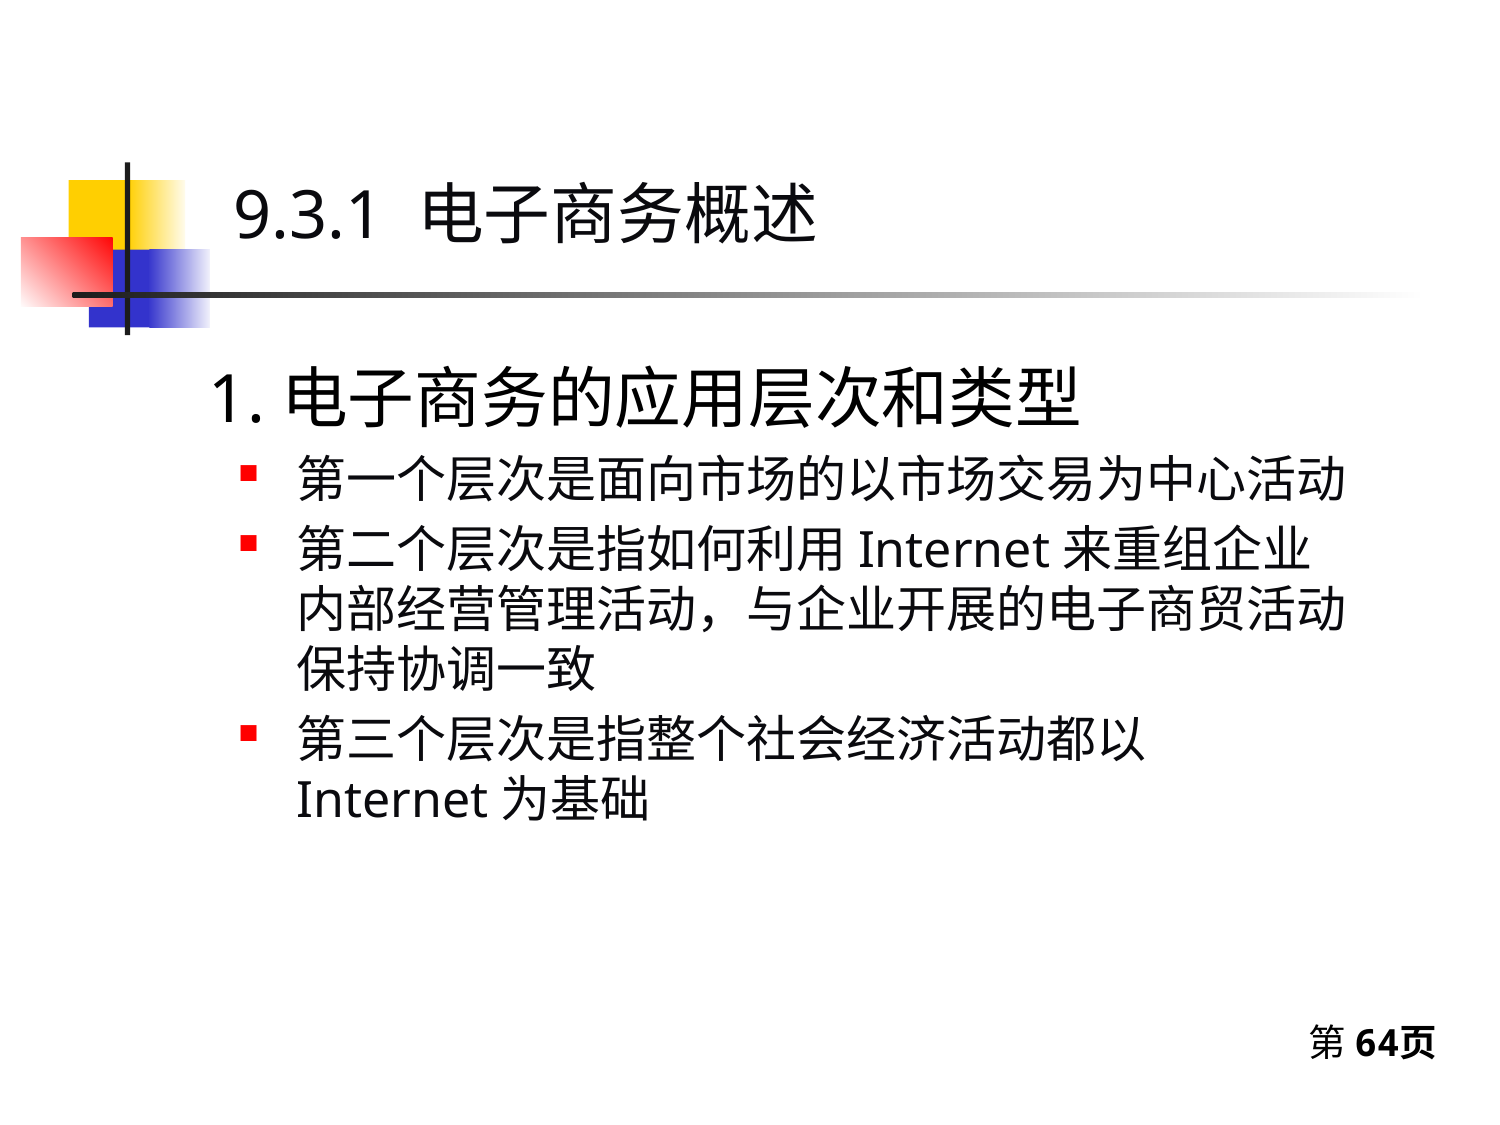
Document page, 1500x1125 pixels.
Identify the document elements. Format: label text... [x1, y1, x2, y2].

list 1.电子商务的应用层次和类型 第一个层次是面向市场的以市场交易为中心活动 第二个层次是指如何利用Internet来重组企业内部经营管理活动，与企业开展的电子商贸活动保持协调一致 第三个层次是指整个社会经济活动都以Internet为基础 [193, 330, 1365, 1007]
text_box 9.3.1 电子商务概述 [218, 137, 881, 288]
